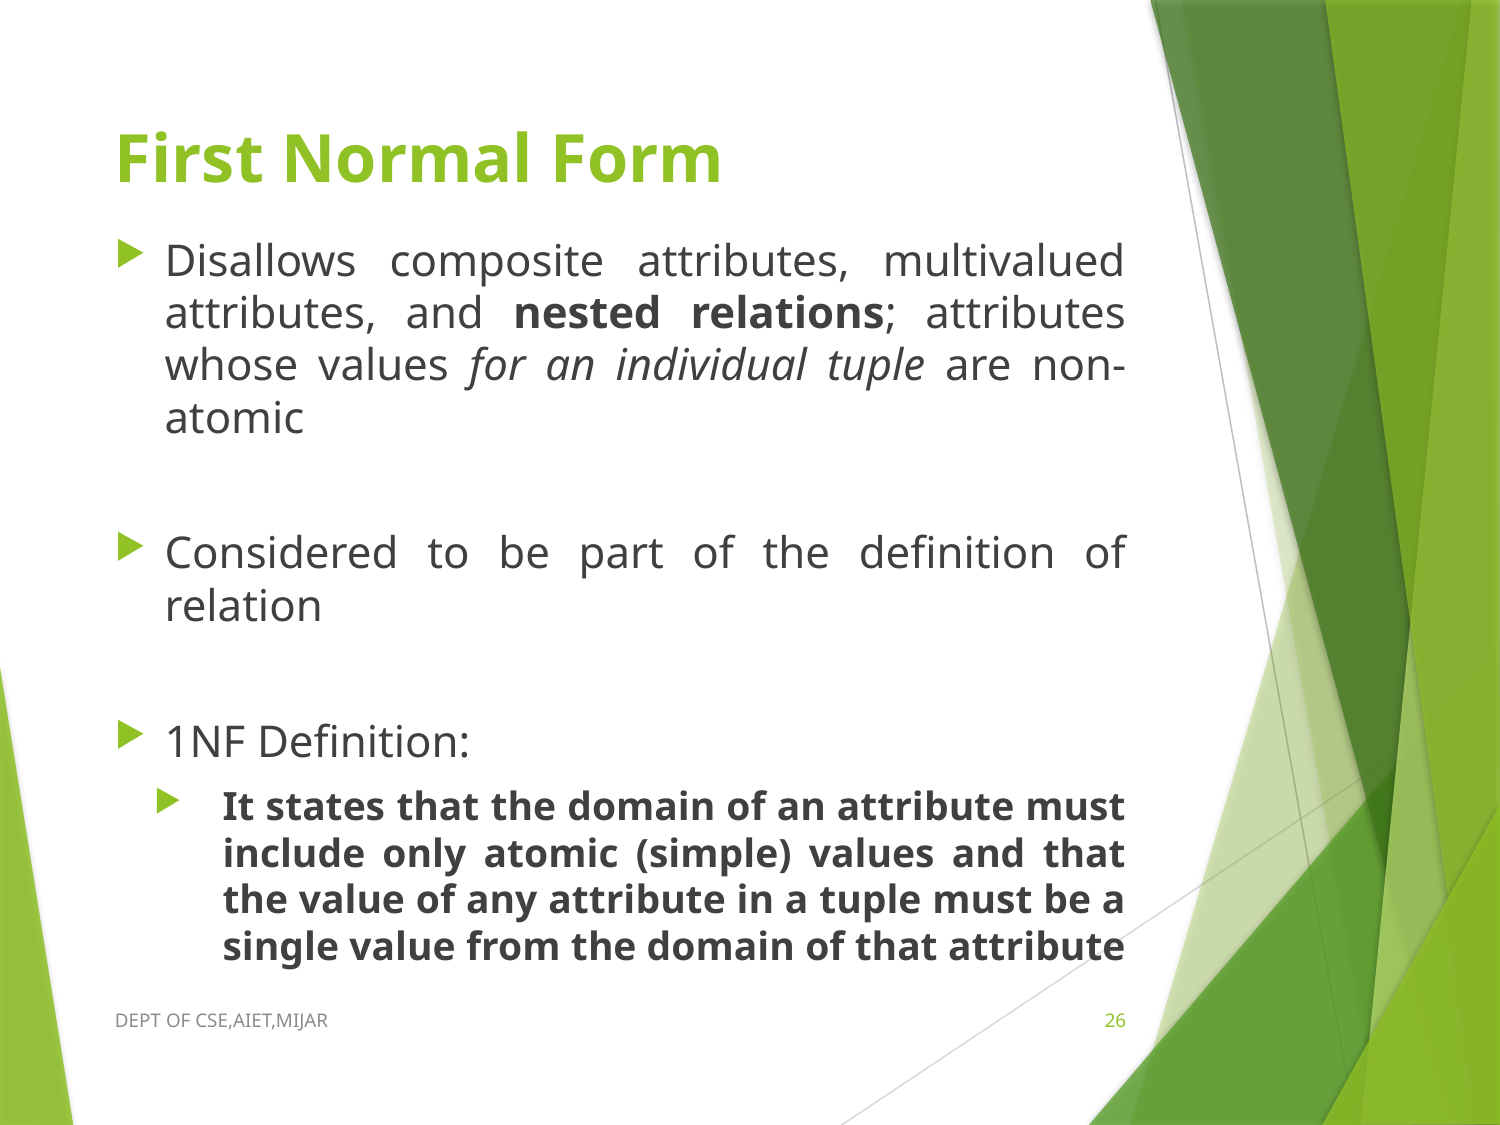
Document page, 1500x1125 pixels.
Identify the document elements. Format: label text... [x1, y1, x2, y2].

list Disallows composite attributes, multivalued attributes, and nested relations; attributes whose values for an individual tuple are non-atomic Considered to be part of the definition of relation 1NF Definition: It states that the domain of an attribute must include only atomic (simple) values and that the value of any attribute in a tuple must be a single value from the domain of that attribute [99, 224, 1142, 992]
slide_number 26 [1057, 991, 1142, 1051]
title First Normal Form [99, 99, 1142, 224]
footer DEPT OF CSE,AIET,MIJAR [99, 991, 859, 1051]
